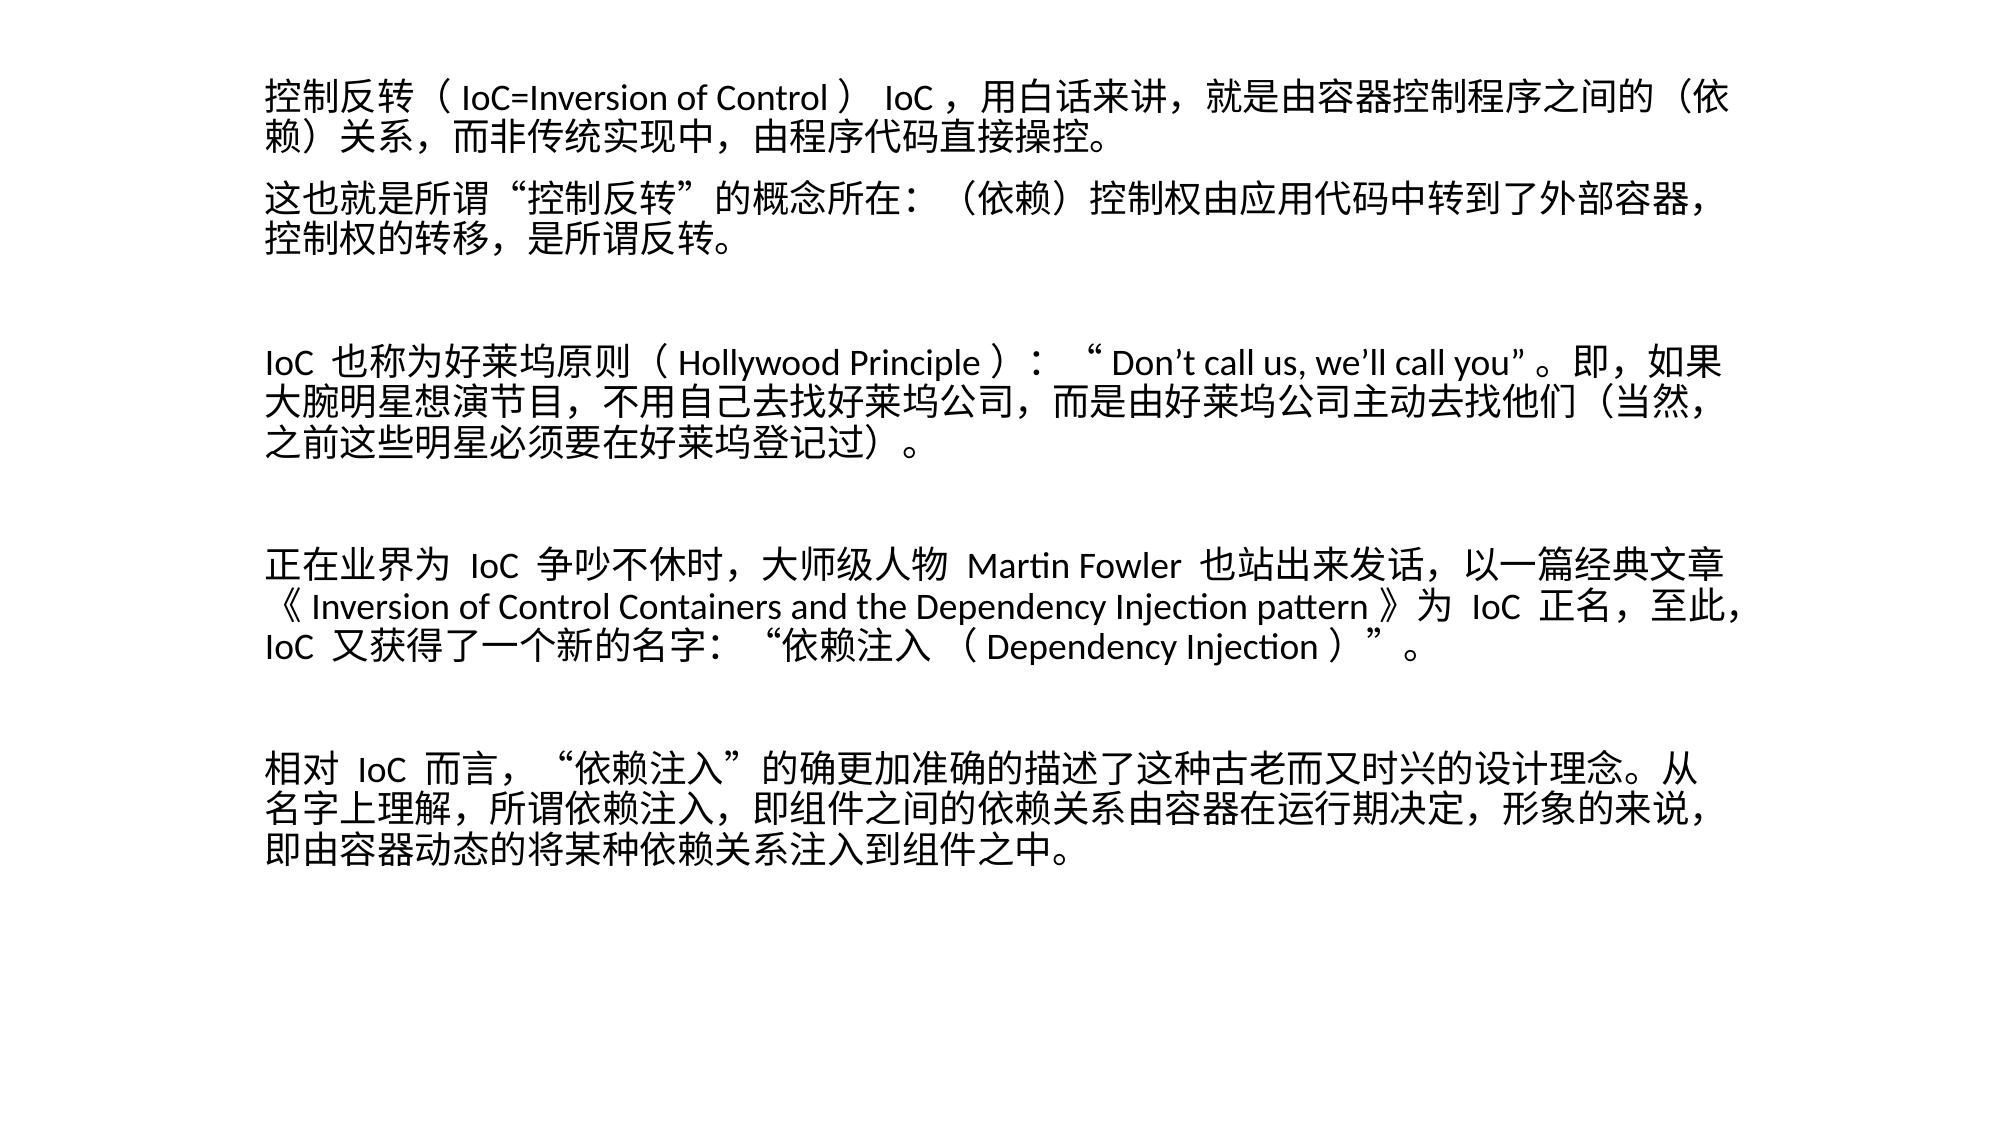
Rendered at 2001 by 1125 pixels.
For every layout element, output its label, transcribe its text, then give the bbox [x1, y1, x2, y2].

subtitle 控制反转（IoC=Inversion of Control）IoC，用白话来讲，就是由容器控制程序之间的（依赖）关系，而非传统实现中，由程序代码直接操控。 这也就是所谓“控制反转”的概念所在：（依赖）控制权由应用代码中转到了外部容器，控制权的转移，是所谓反转。 IoC 也称为好莱坞原则（Hollywood Principle）：“Don’t call us, we’ll call you”。即，如果大腕明星想演节目，不用自己去找好莱坞公司，而是由好莱坞公司主动去找他们（当然，之前这些明星必须要在好莱坞登记过）。 正在业界为 IoC 争吵不休时，大师级人物 Martin Fowler 也站出来发话，以一篇经典文章《Inversion of Control Containers and the Dependency Injection pattern》为 IoC 正名，至此，IoC 又获得了一个新的名字：“依赖注入 （Dependency Injection）”。 相对 IoC 而言，“依赖注入”的确更加准确的描述了这种古老而又时兴的设计理念。从名字上理解，所谓依赖注入，即组件之间的依赖关系由容器在运行期决定，形象的来说，即由容器动态的将某种依赖关系注入到组件之中。 [249, 70, 1750, 1077]
